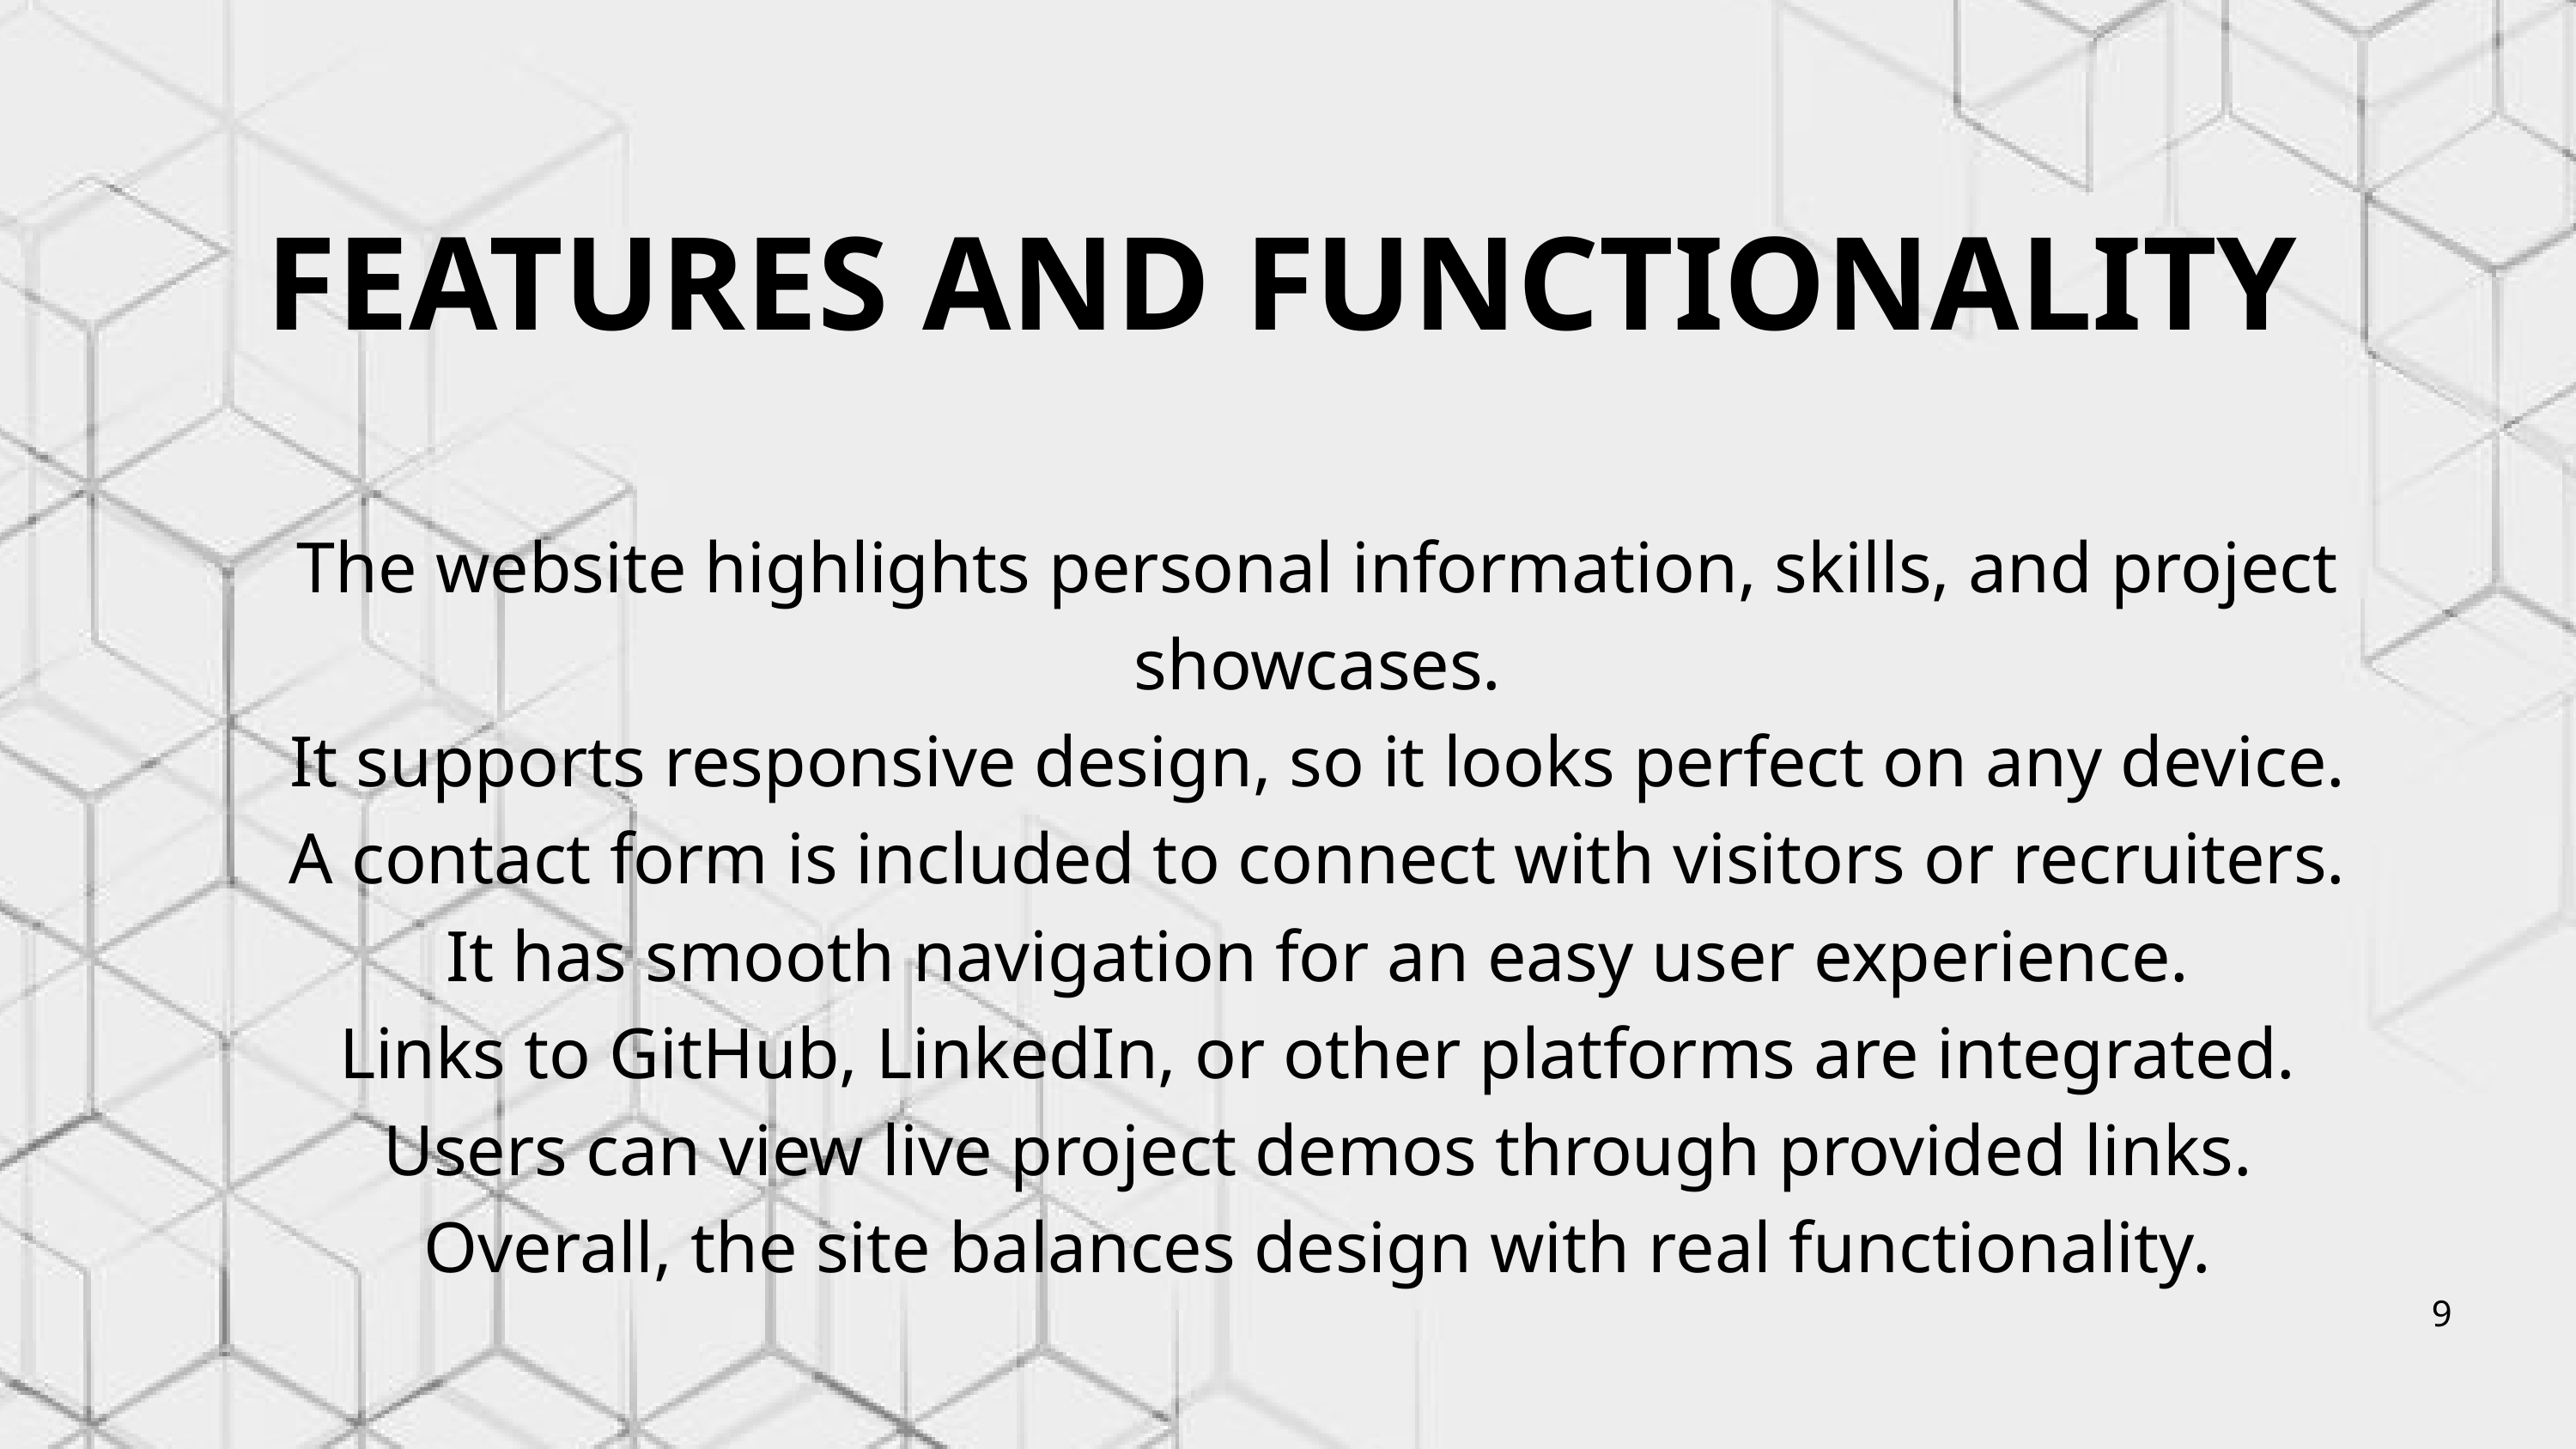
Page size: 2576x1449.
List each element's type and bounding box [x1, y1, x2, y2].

text_box [0, 0, 2576, 1449]
